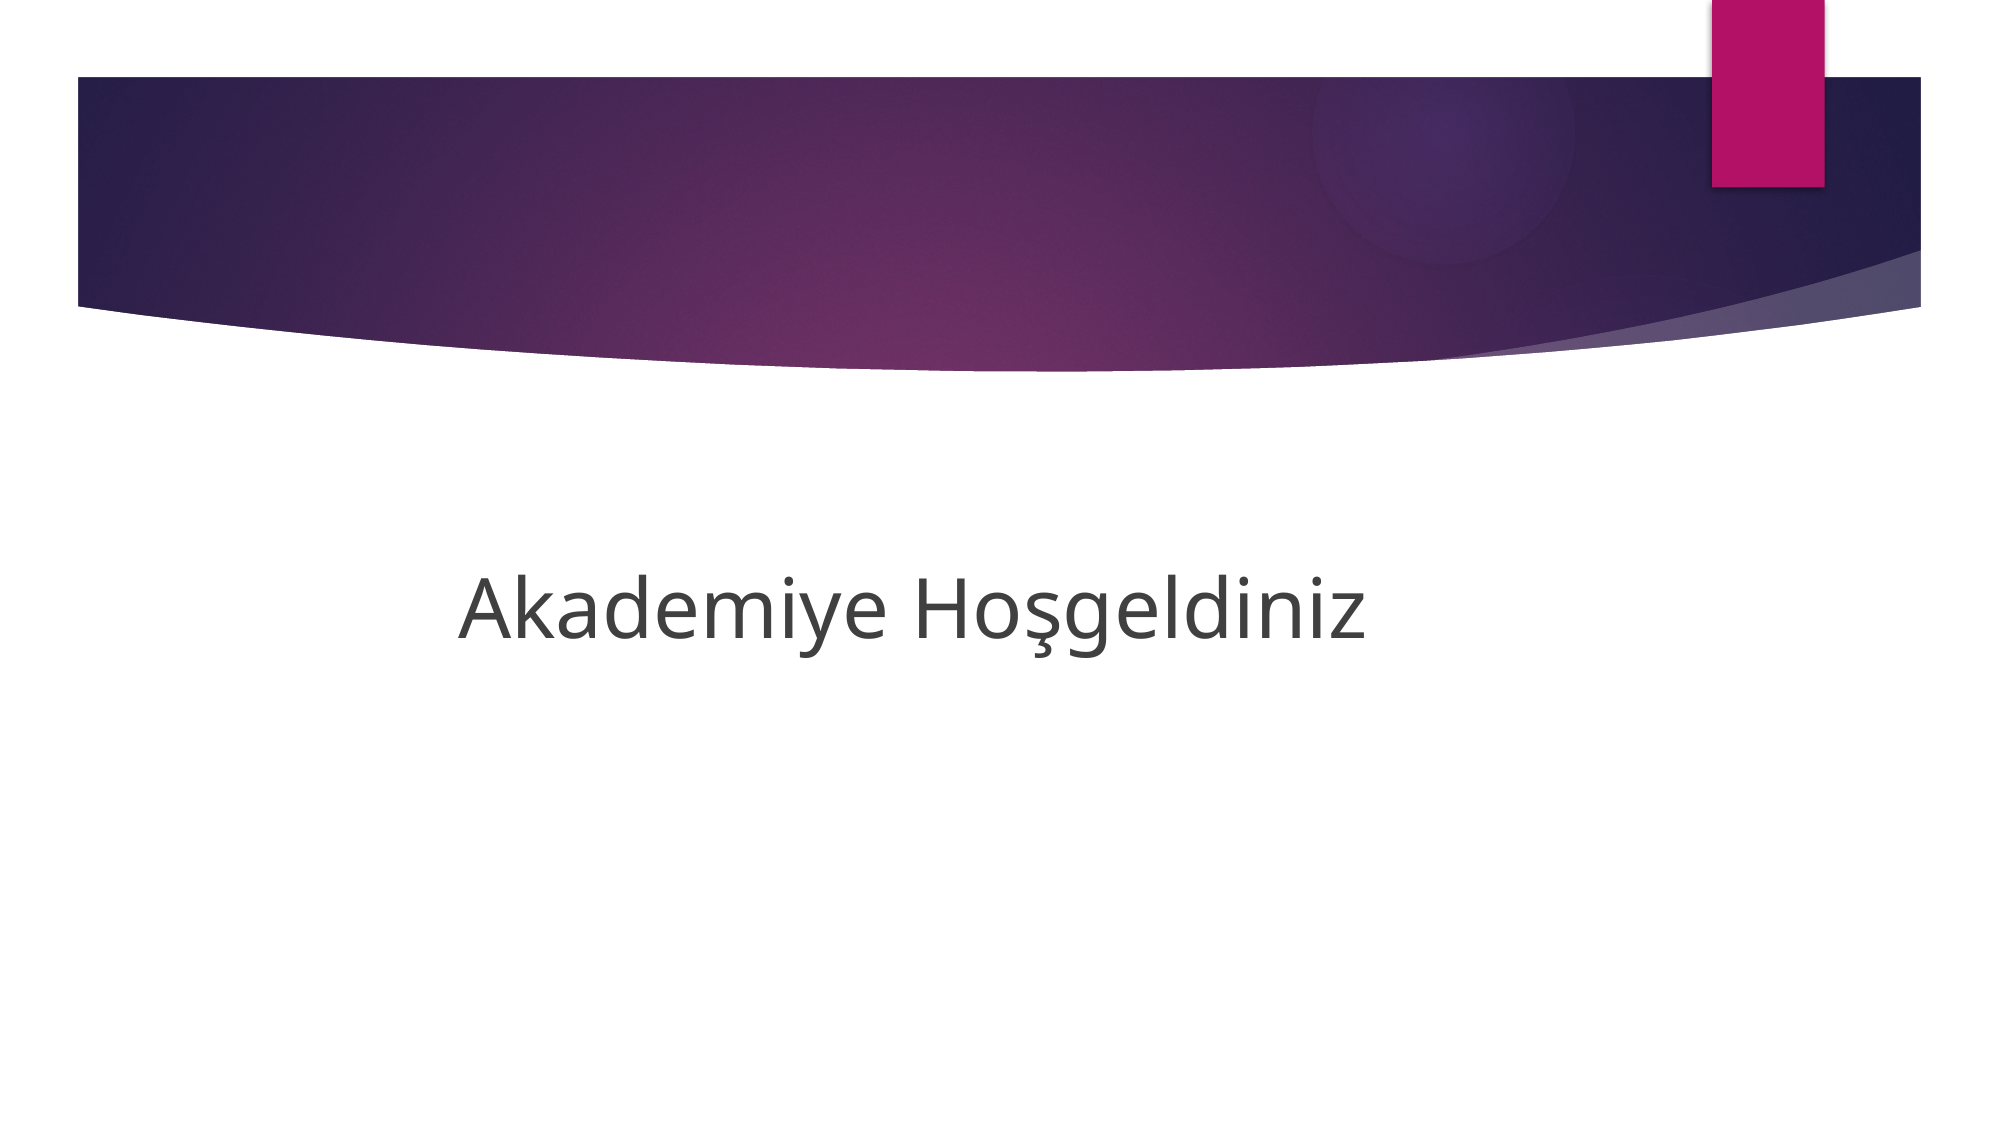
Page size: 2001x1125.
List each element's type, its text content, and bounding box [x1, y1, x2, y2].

list Akademiye Hoşgeldiniz [189, 427, 1638, 988]
